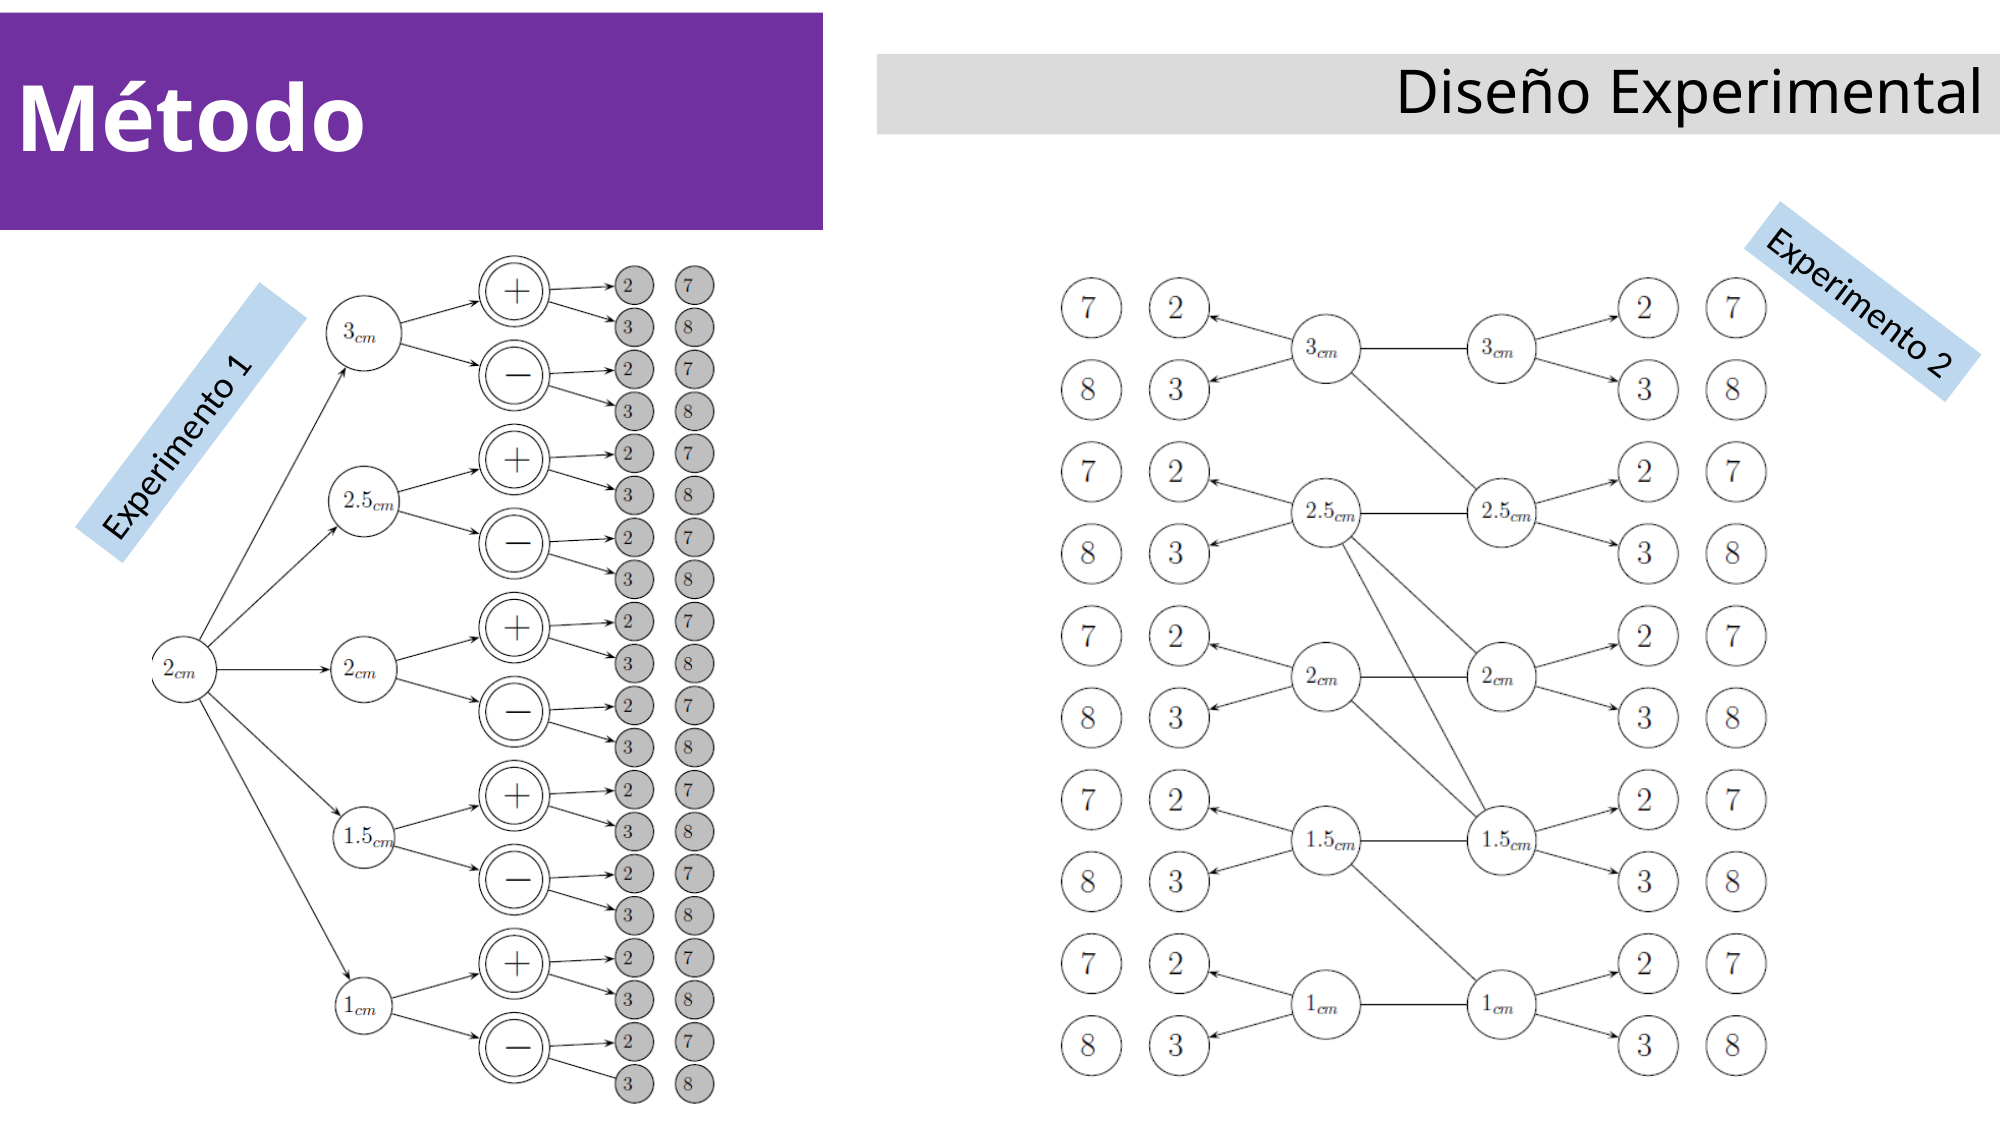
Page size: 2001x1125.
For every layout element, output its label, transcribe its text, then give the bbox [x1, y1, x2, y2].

picture [152, 247, 748, 1125]
text_box Experimento 1 [74, 424, 152, 564]
text_box Experimento 2 [1743, 201, 1982, 402]
text_box Diseño Experimental [876, 53, 2000, 135]
picture [1040, 265, 1786, 1112]
title Método [0, 12, 823, 230]
